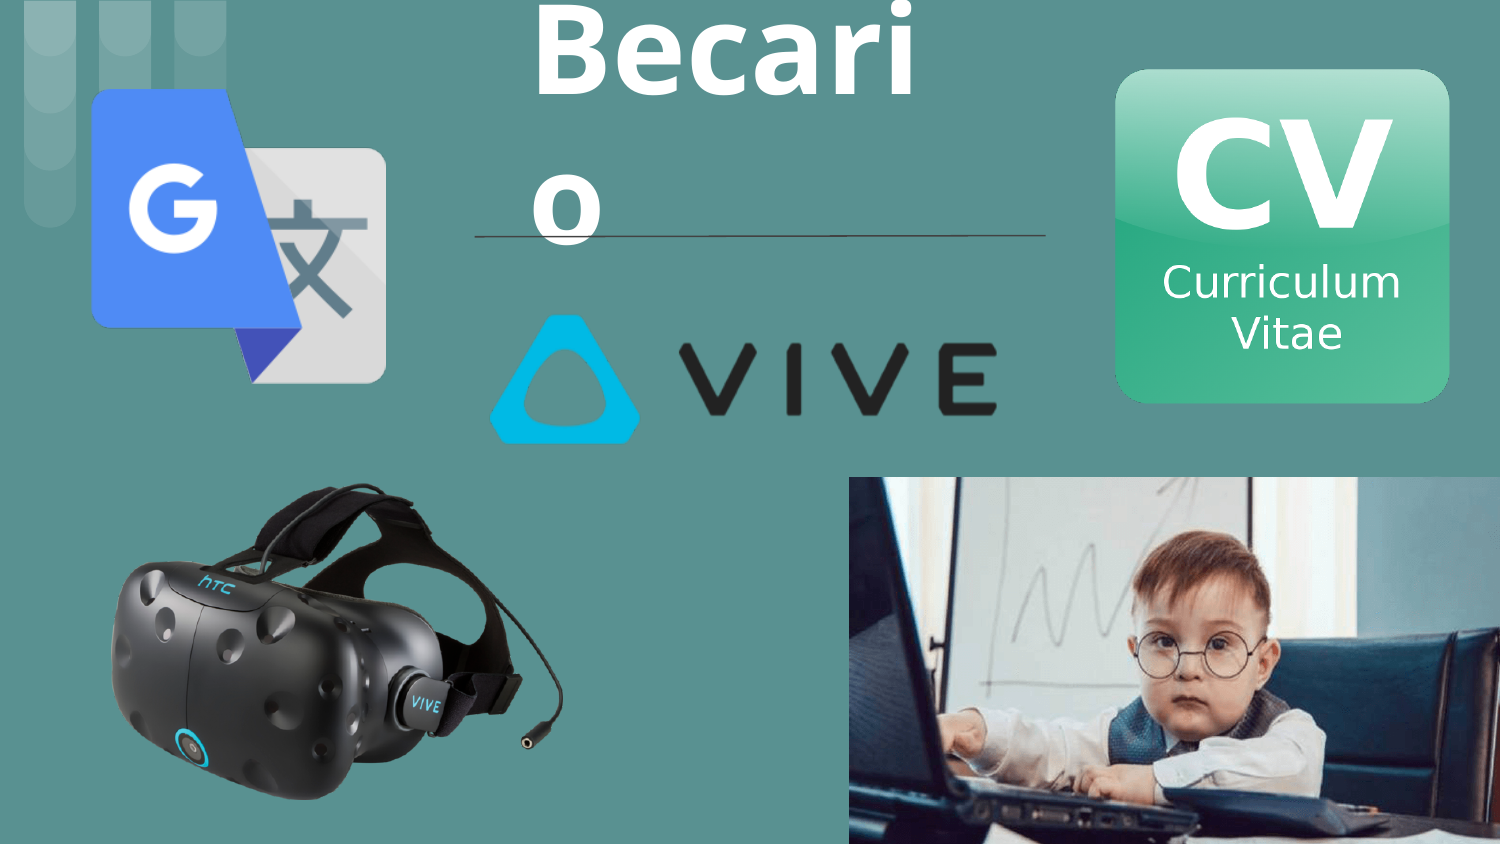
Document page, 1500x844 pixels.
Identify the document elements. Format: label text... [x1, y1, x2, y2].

title Becario [513, 20, 1007, 219]
picture [1109, 63, 1455, 409]
picture [110, 235, 1500, 844]
picture [91, 88, 386, 384]
